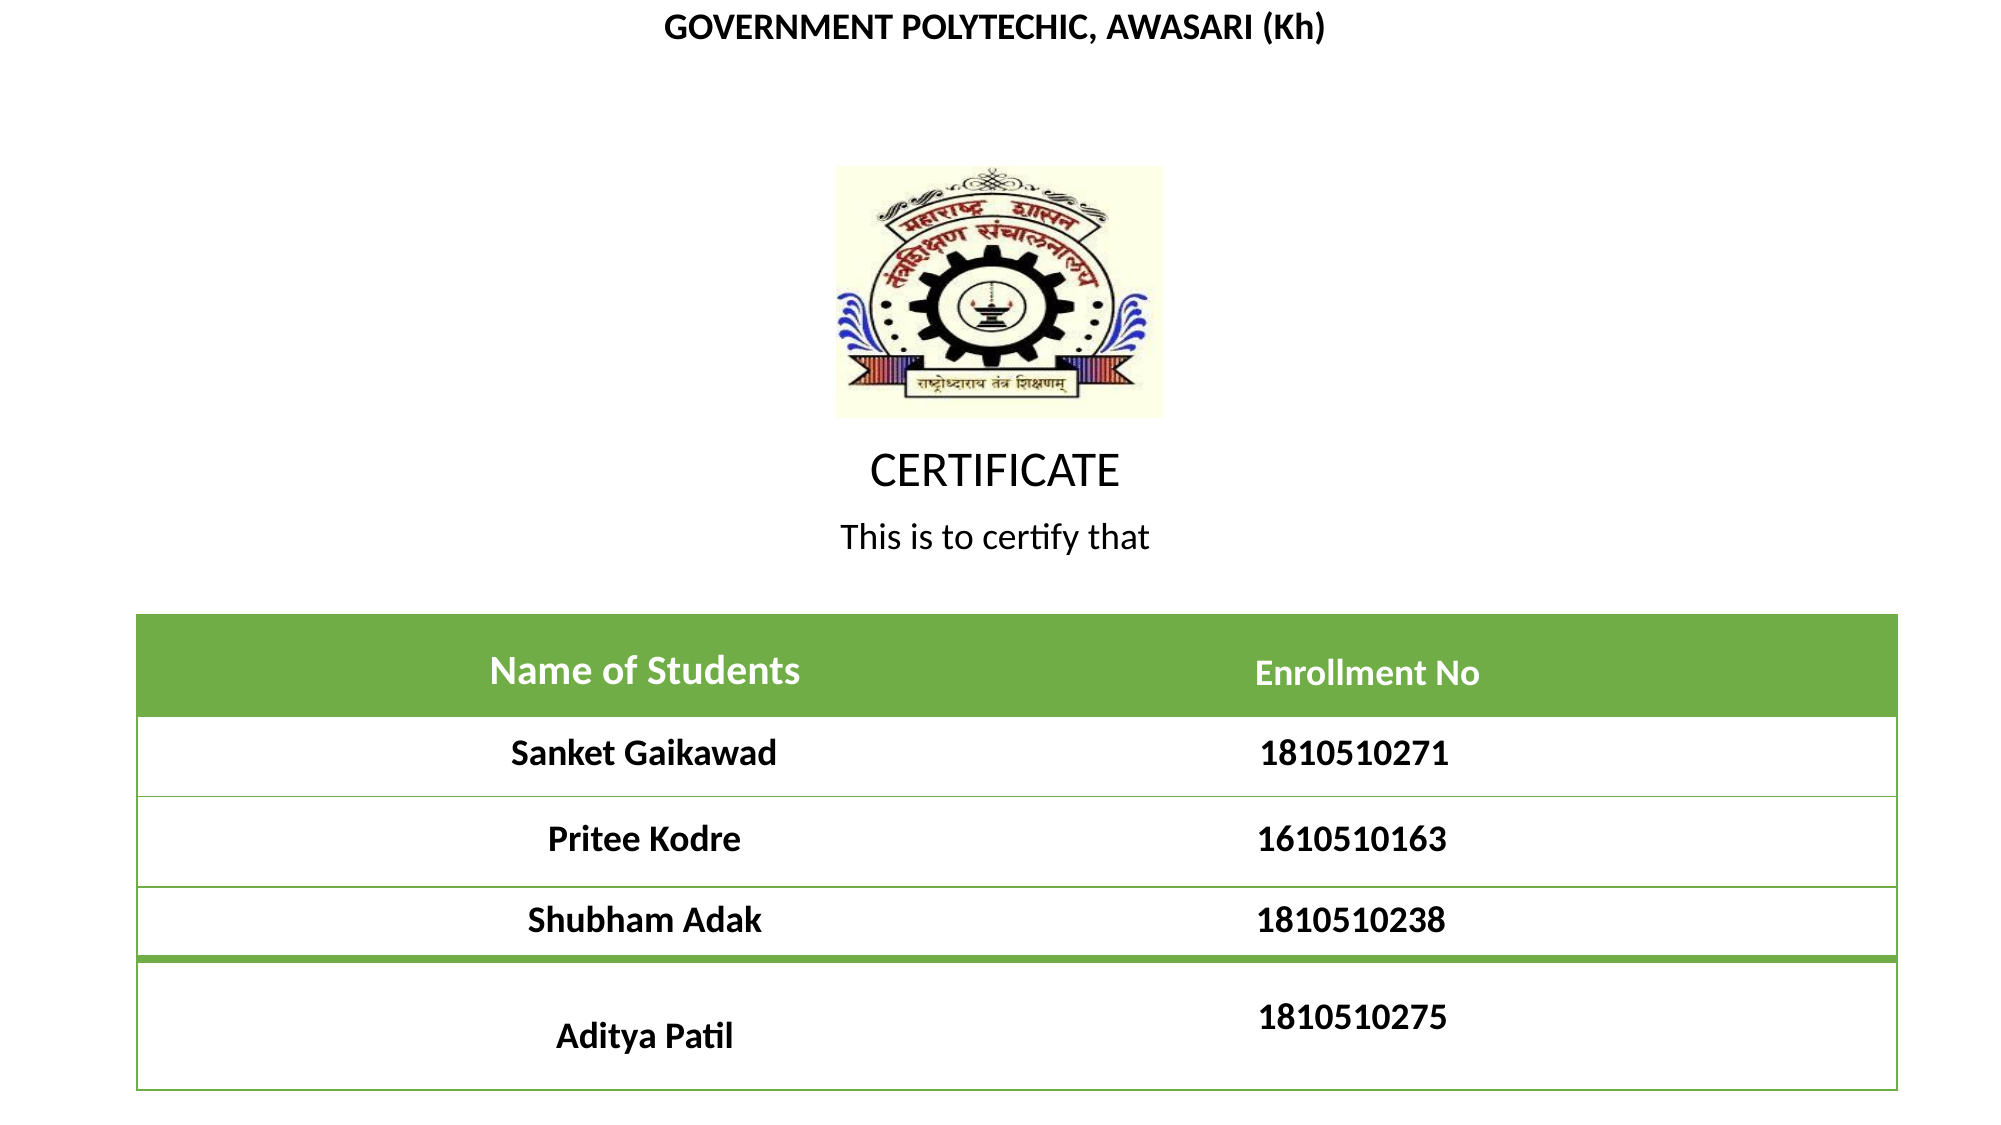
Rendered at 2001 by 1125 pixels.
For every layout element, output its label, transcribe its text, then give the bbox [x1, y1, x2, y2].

table_cell 1810510271 [1146, 717, 1896, 796]
table_cell 1810510275 [1146, 963, 1896, 1089]
table_cell 1610510163 [1146, 797, 1896, 886]
table_cell Sanket Gaikawad [138, 717, 1146, 796]
table_header Name of Students [138, 616, 1146, 715]
table_cell Aditya Patil [138, 963, 1146, 1089]
table_cell Shubham Adak [138, 888, 1146, 955]
table_cell Pritee Kodre [138, 797, 1146, 886]
picture [836, 166, 1164, 418]
subtitle GOVERNMENT POLYTECHIC, AWASARI (Kh) CERTIFICATE This is to certify that [620, 0, 1371, 614]
table_header Enrollment No [1146, 616, 1896, 715]
table_cell 1810510238 [1146, 888, 1896, 955]
